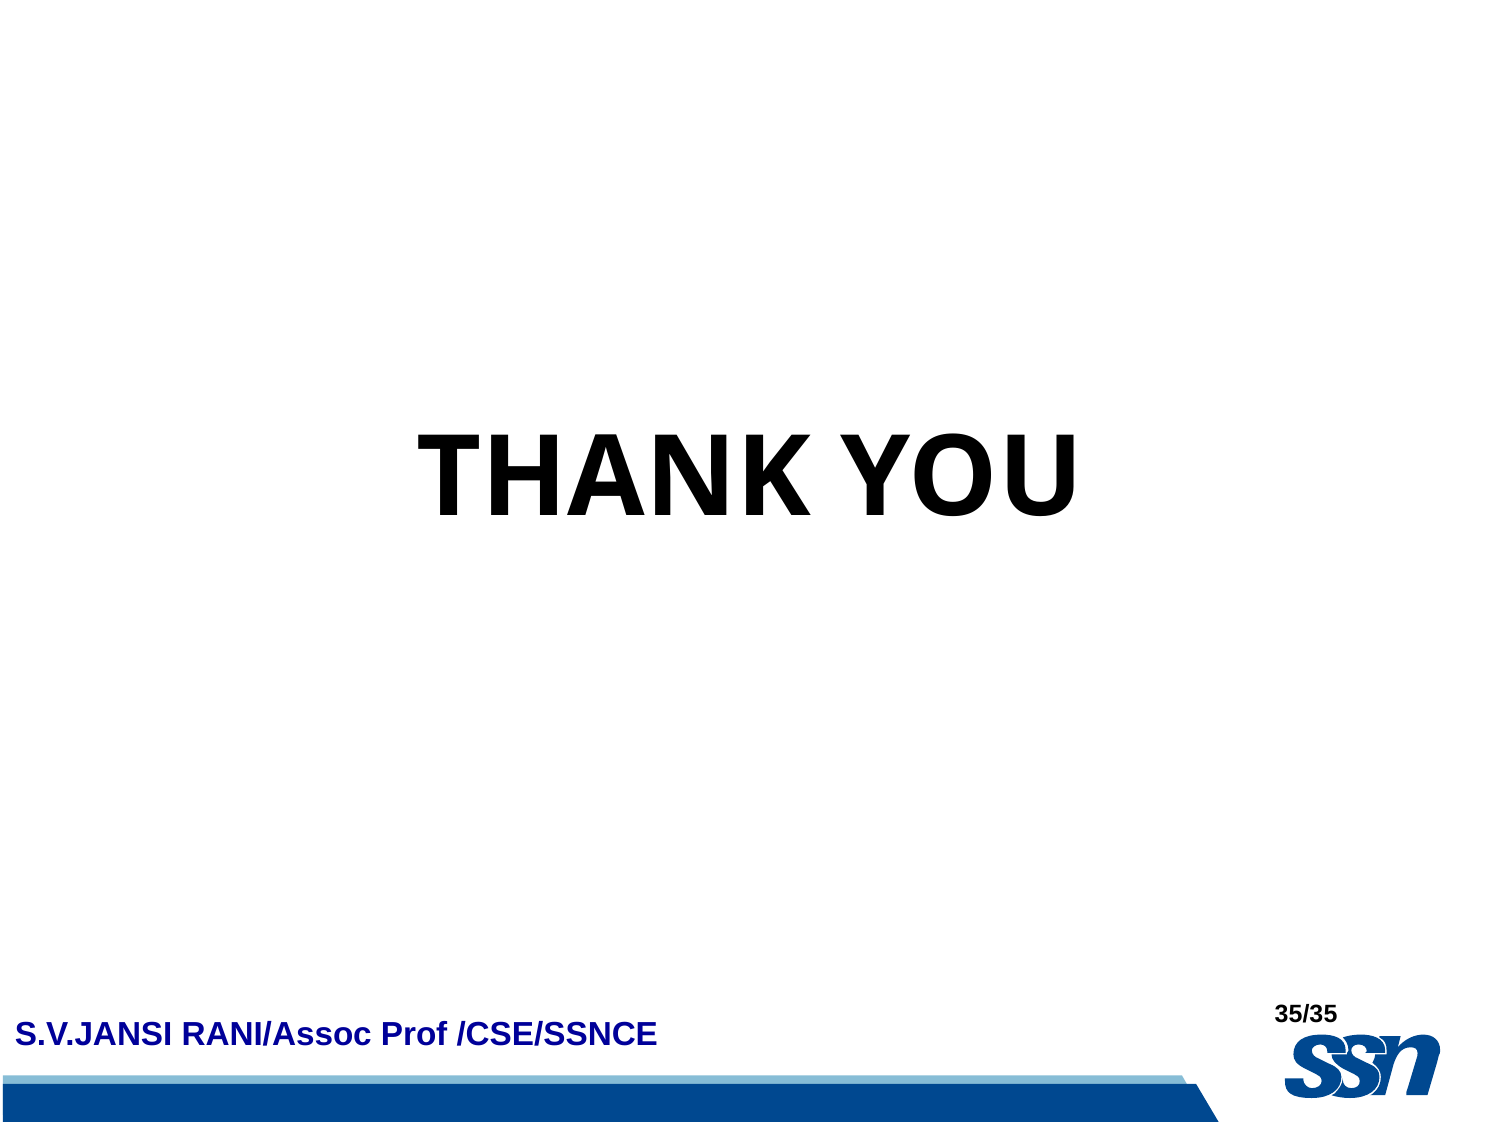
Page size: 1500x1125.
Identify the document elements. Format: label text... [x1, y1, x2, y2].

title THANK YOU [112, 349, 1388, 591]
